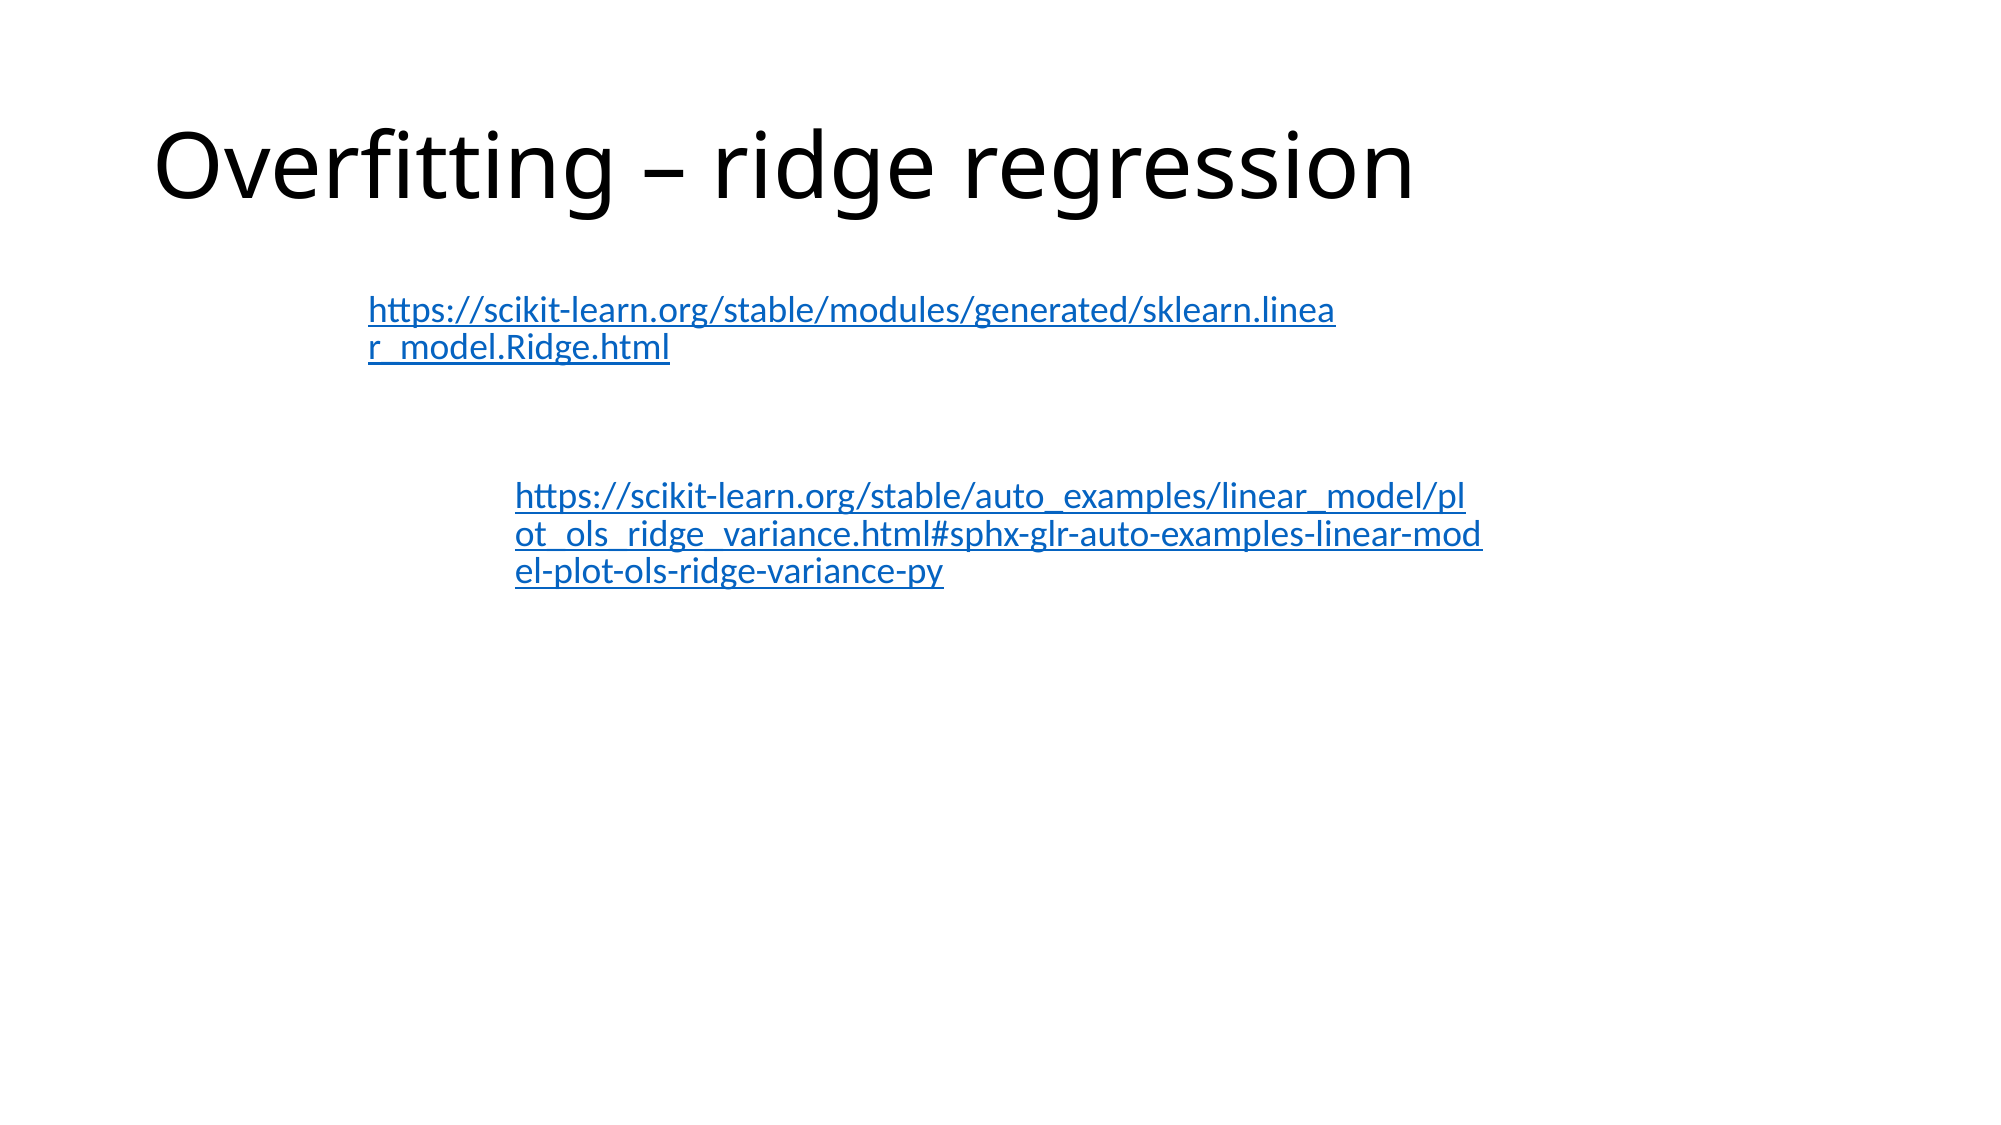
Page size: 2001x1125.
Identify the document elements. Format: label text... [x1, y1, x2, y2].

title Overfitting – ridge regression [137, 59, 1863, 278]
text_box https://scikit-learn.org/stable/auto_examples/linear_model/plot_ols_ridge_variance.html#sphx-glr-auto-examples-linear-model-plot-ols-ridge-variance-py [500, 463, 1500, 524]
text_box https://scikit-learn.org/stable/modules/generated/sklearn.linear_model.Ridge.html [353, 277, 1354, 337]
